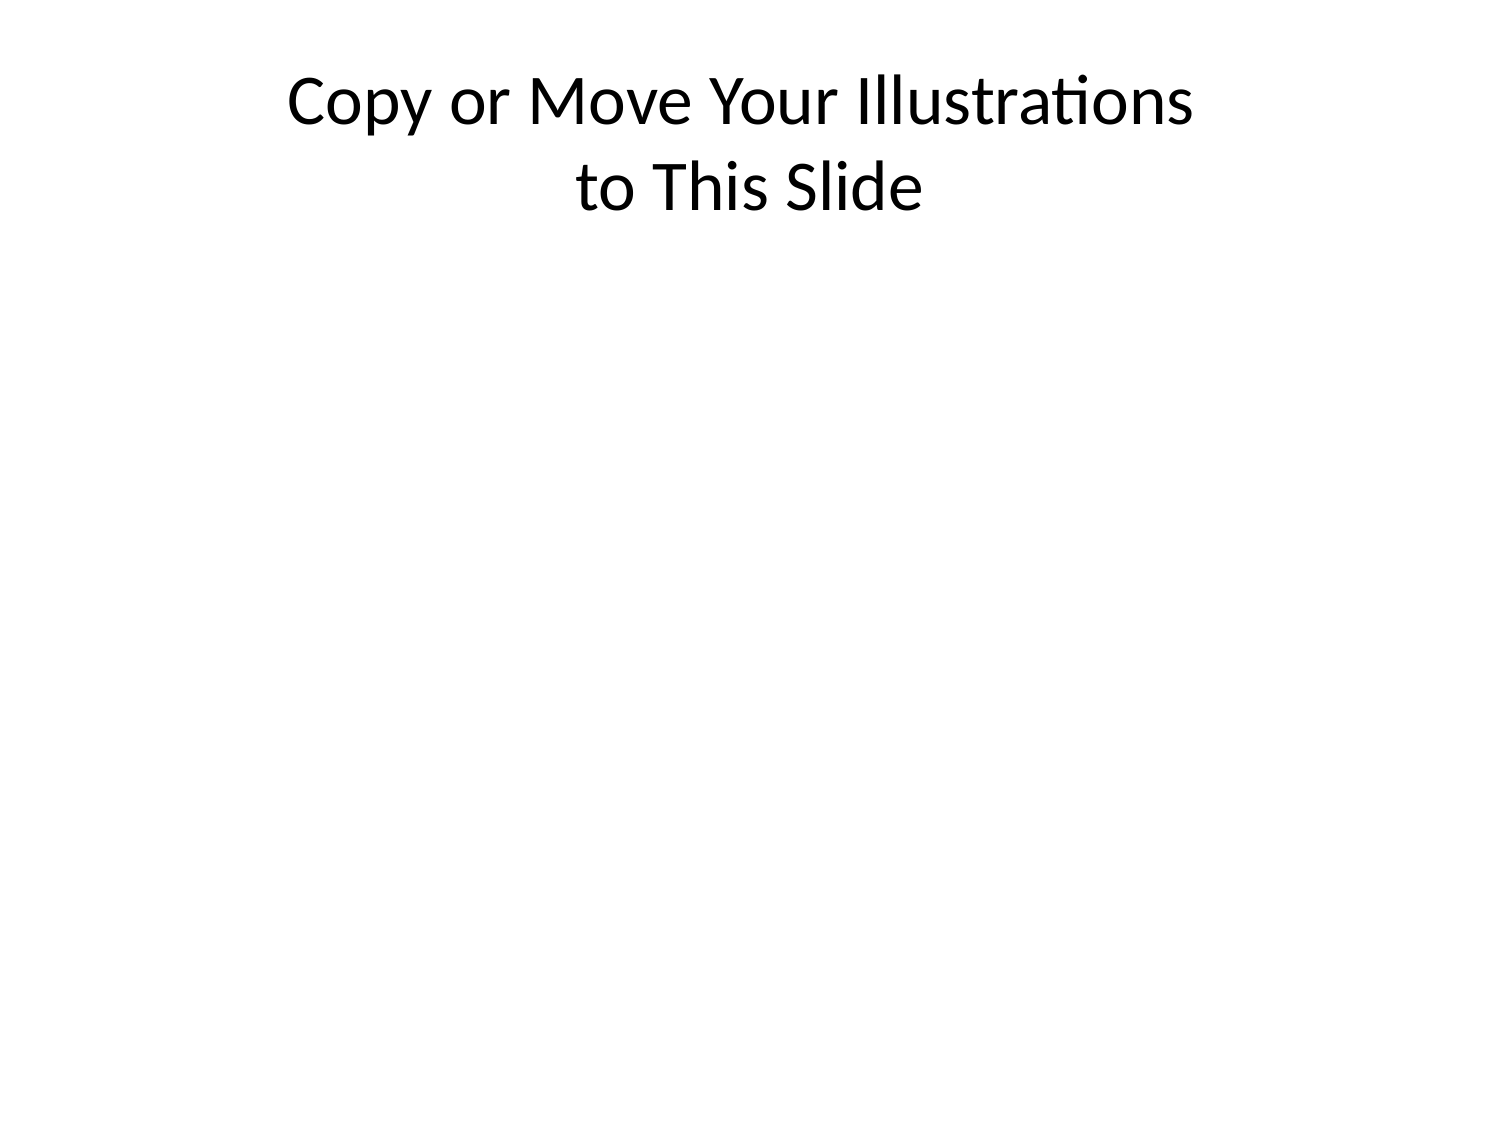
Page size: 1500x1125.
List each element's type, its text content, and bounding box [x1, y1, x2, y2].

title Copy or Move Your Illustrations to This Slide [75, 45, 1425, 233]
